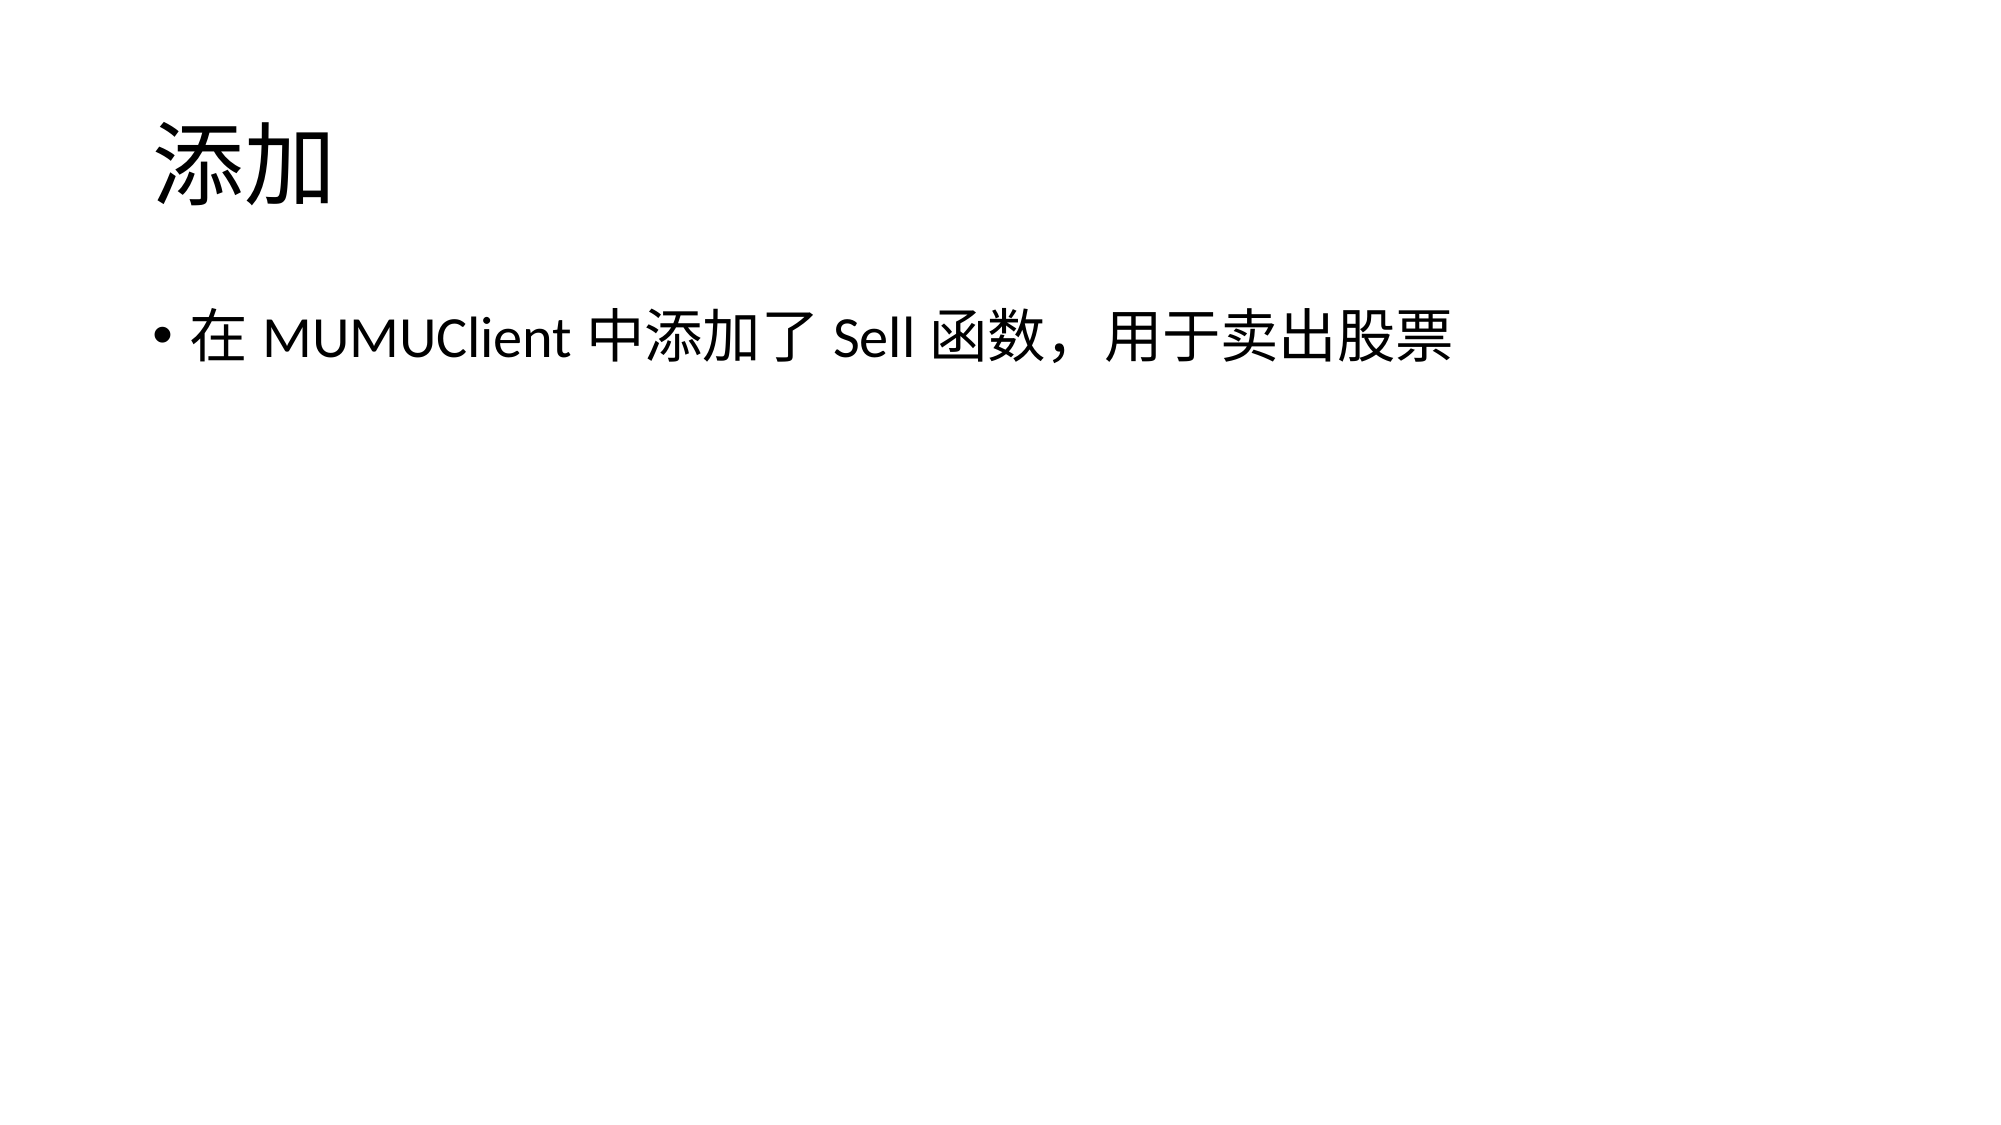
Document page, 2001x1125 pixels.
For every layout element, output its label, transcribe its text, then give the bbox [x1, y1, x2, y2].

title 添加 [137, 59, 1863, 278]
list 在MUMUClient中添加了Sell函数，用于卖出股票 [137, 299, 1863, 1014]
